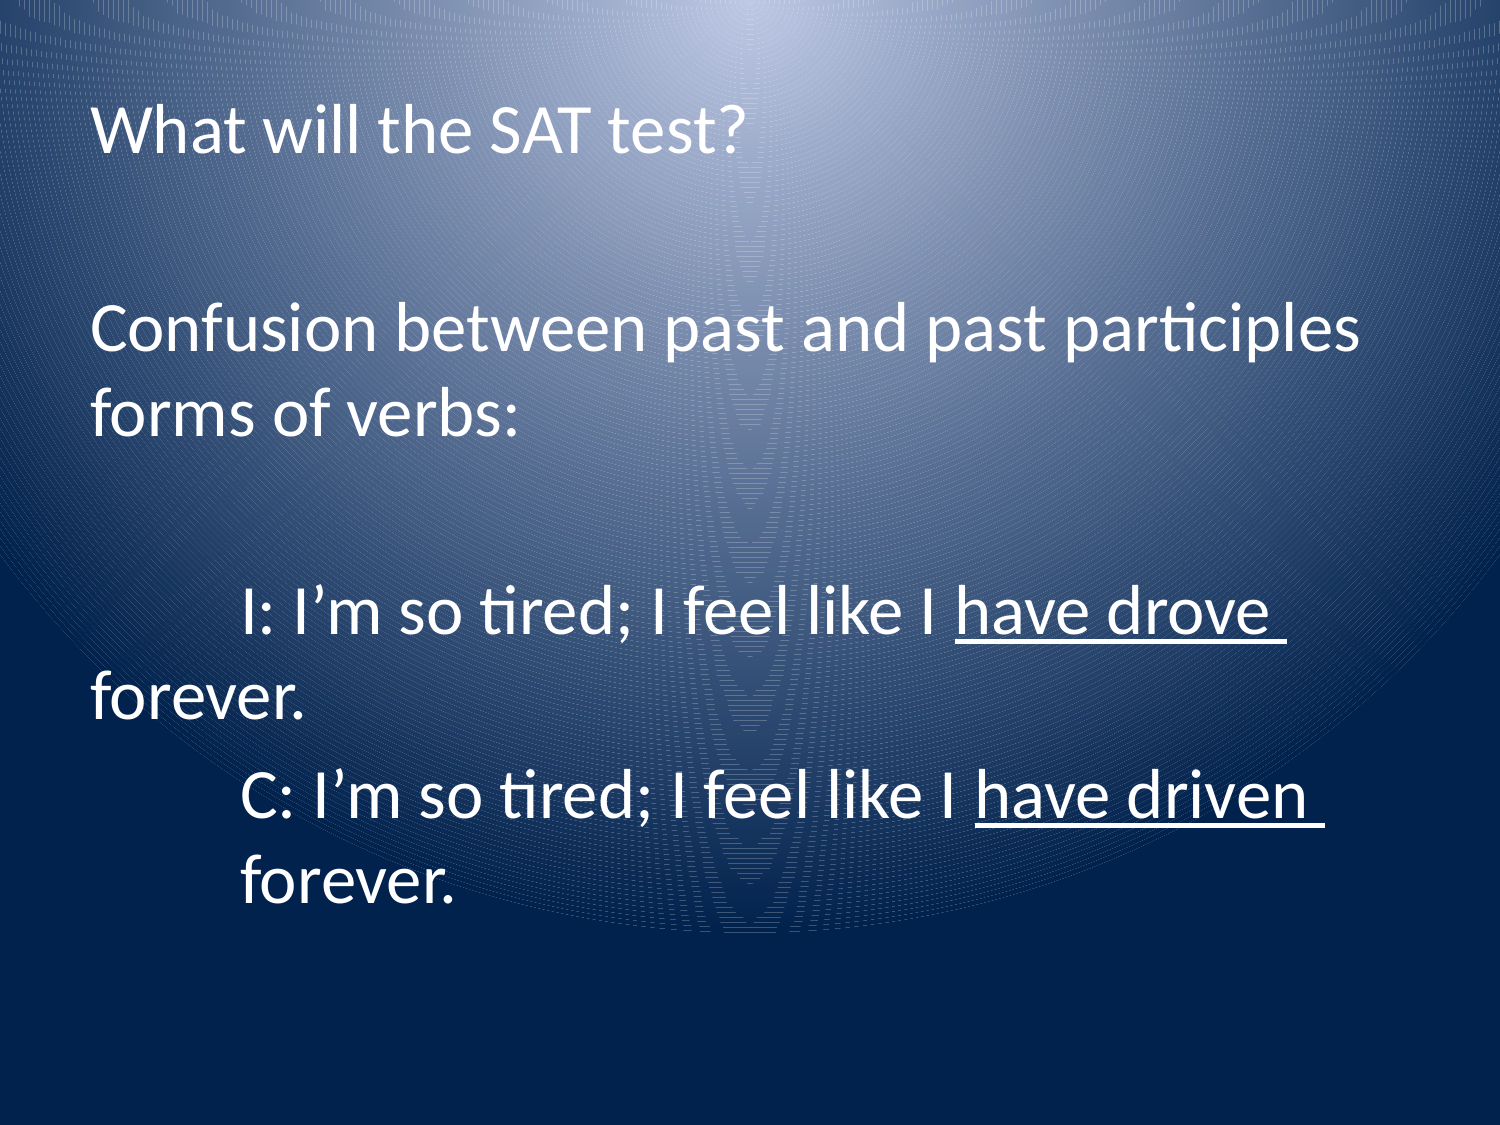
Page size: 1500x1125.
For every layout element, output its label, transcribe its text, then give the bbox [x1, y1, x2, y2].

list What will the SAT test? Confusion between past and past participles forms of verbs: I: I’m so tired; I feel like I have drove forever. C: I’m so tired; I feel like I have driven forever. [74, 74, 1426, 1043]
